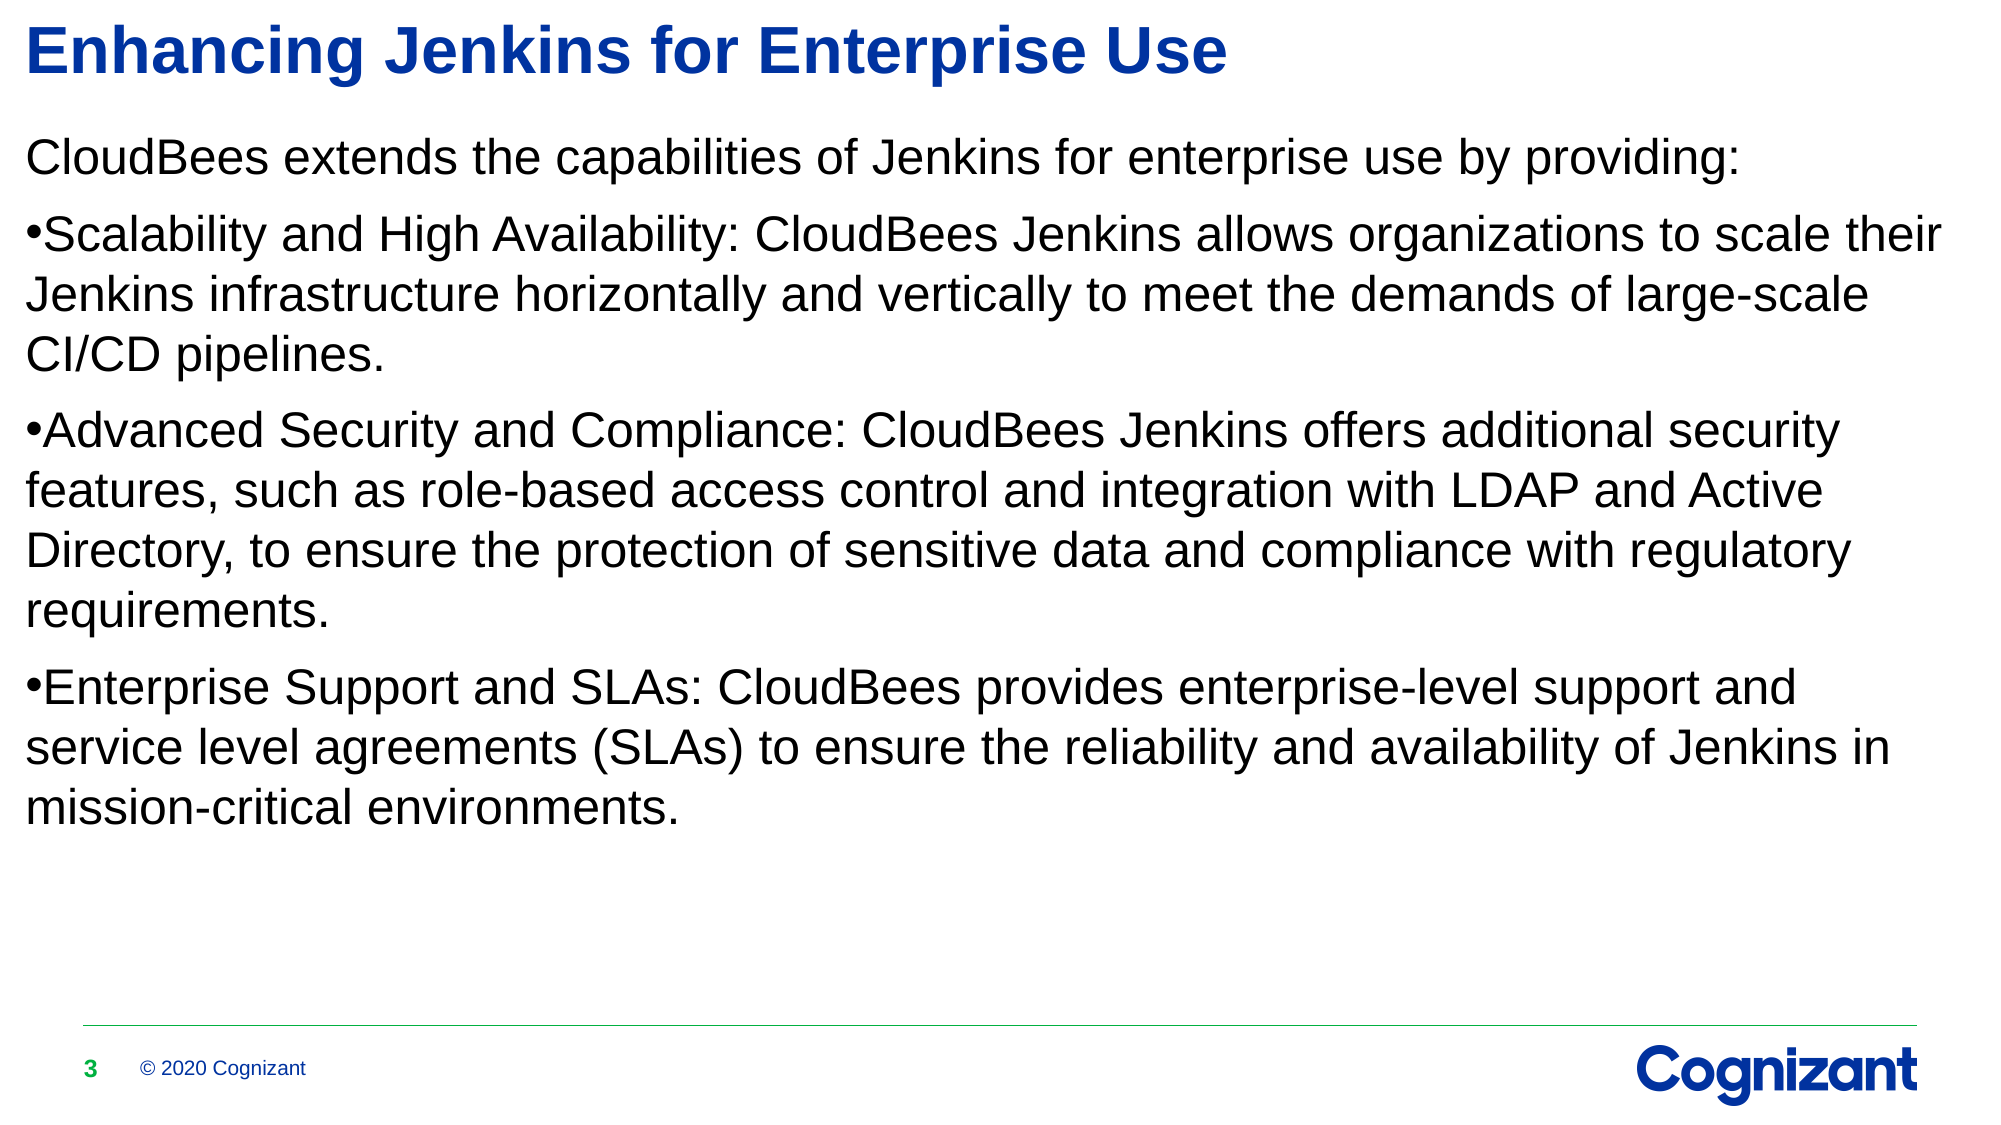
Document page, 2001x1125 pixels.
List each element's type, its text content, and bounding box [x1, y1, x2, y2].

slide_number 3 [83, 1050, 134, 1084]
title Enhancing Jenkins for Enterprise Use [25, 16, 1860, 107]
picture [1637, 1045, 1917, 1106]
footer © 2020 Cognizant [140, 1050, 1140, 1084]
list CloudBees extends the capabilities of Jenkins for enterprise use by providing: Scalability and High Availability: CloudBees Jenkins allows organizations to scale their Jenkins infrastructure horizontally and vertically to meet the demands of large-scale CI/CD pipelines. Advanced Security and Compliance: CloudBees Jenkins offers additional security features, such as role-based access control and integration with LDAP and Active Directory, to ensure the protection of sensitive data and compliance with regulatory requirements. Enterprise Support and SLAs: CloudBees provides enterprise-level support and service level agreements (SLAs) to ensure the reliability and availability of Jenkins in mission-critical environments. [25, 124, 1964, 1003]
